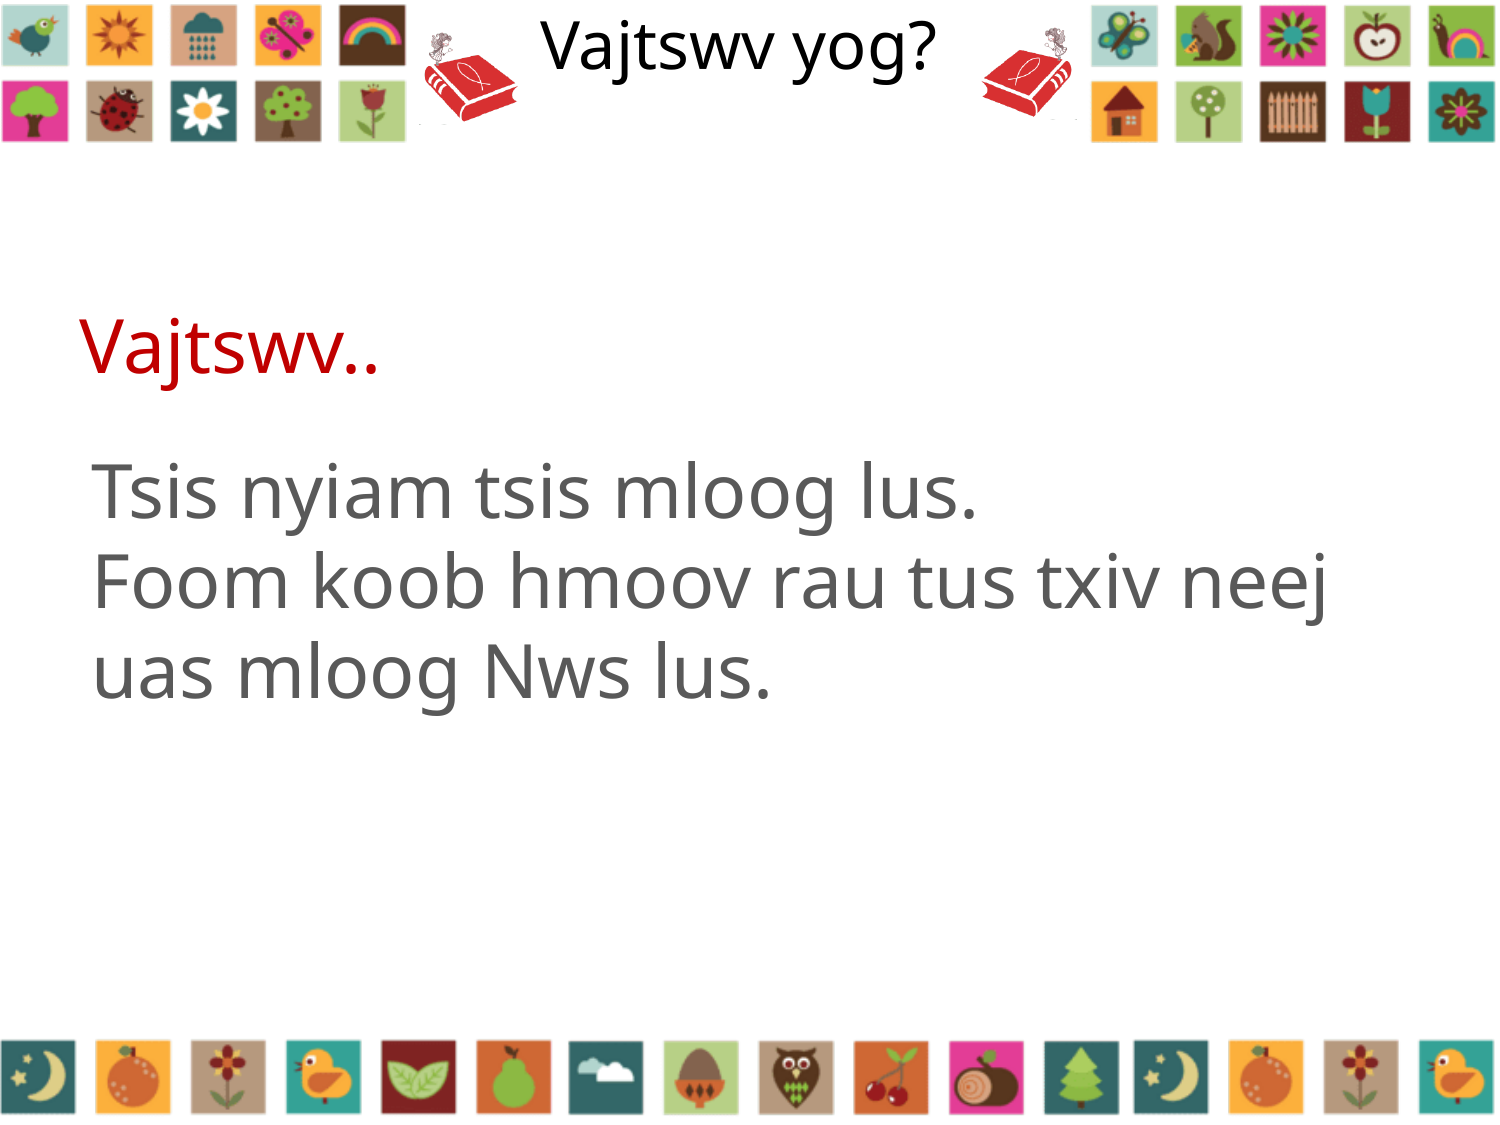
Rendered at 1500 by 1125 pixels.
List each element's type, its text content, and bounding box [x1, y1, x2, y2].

picture [0, 3, 550, 150]
text_box Vajtswv.. [64, 290, 1412, 396]
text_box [0, 1028, 1500, 1118]
text_box Tsis nyiam tsis mloog lus. Foom koob hmoov rau tus txiv neej uas mloog Nws lus. [76, 436, 1424, 722]
picture [950, 3, 1500, 150]
text_box Vajtswv yog? [414, 0, 1080, 91]
